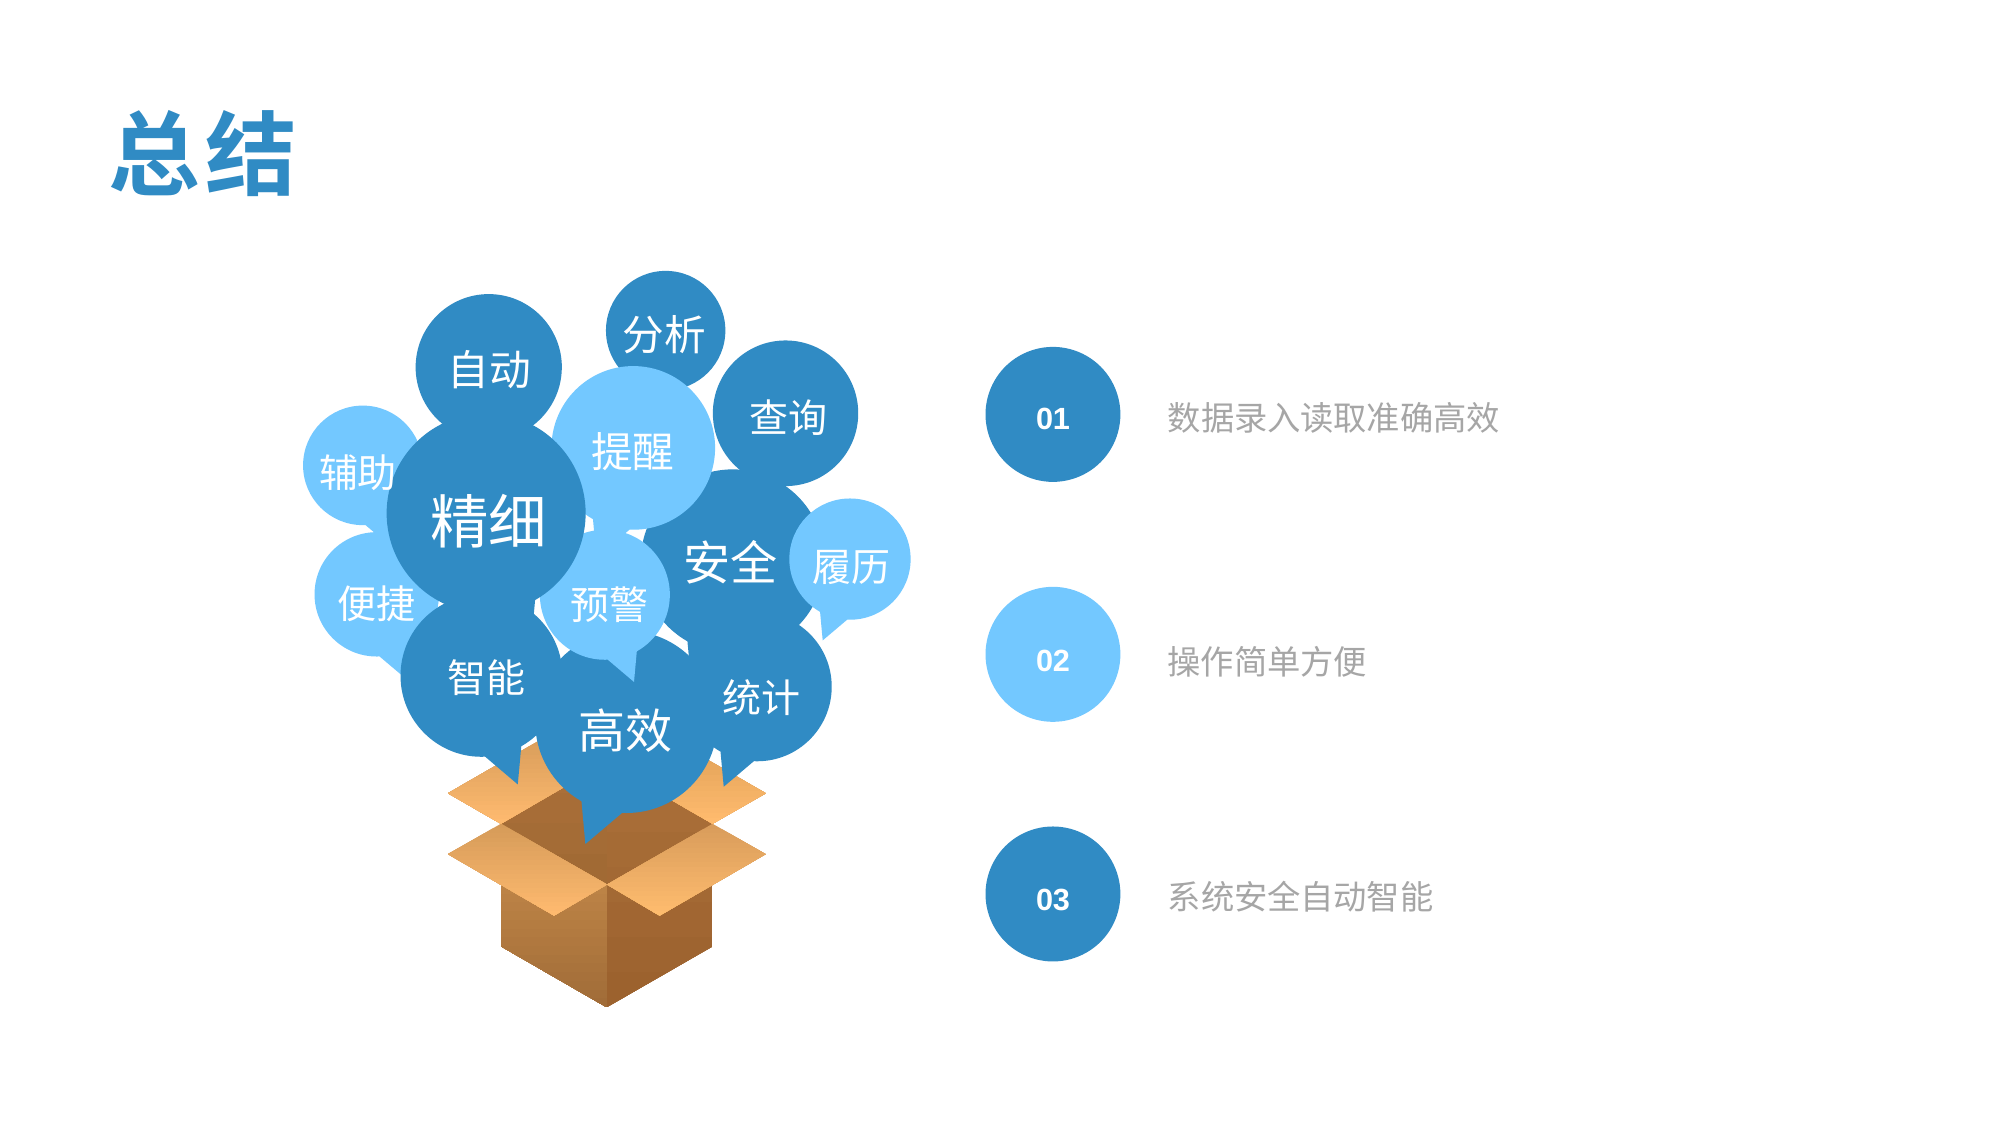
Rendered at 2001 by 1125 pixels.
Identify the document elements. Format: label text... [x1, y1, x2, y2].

text_box 系统安全自动智能 [1167, 869, 1519, 916]
text_box [1106, 369, 1123, 460]
text_box [983, 609, 1000, 700]
text_box [1011, 470, 1095, 484]
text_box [302, 270, 911, 845]
text_box [1014, 712, 1092, 724]
text_box 数据录入读取准确高效 [1167, 390, 1519, 437]
text_box 01 [1000, 358, 1106, 470]
text_box 总结 [18, 68, 1986, 215]
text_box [447, 853, 766, 1008]
text_box 03 [1000, 838, 1106, 950]
text_box [1106, 609, 1123, 700]
text_box 02 [1000, 600, 1106, 712]
text_box [1012, 344, 1094, 358]
text_box [1011, 824, 1095, 838]
text_box [1011, 950, 1095, 964]
text_box [1106, 848, 1123, 939]
text_box [1009, 584, 1097, 600]
text_box [983, 848, 1000, 940]
text_box 操作简单方便 [1167, 633, 1468, 680]
text_box [983, 369, 1000, 460]
